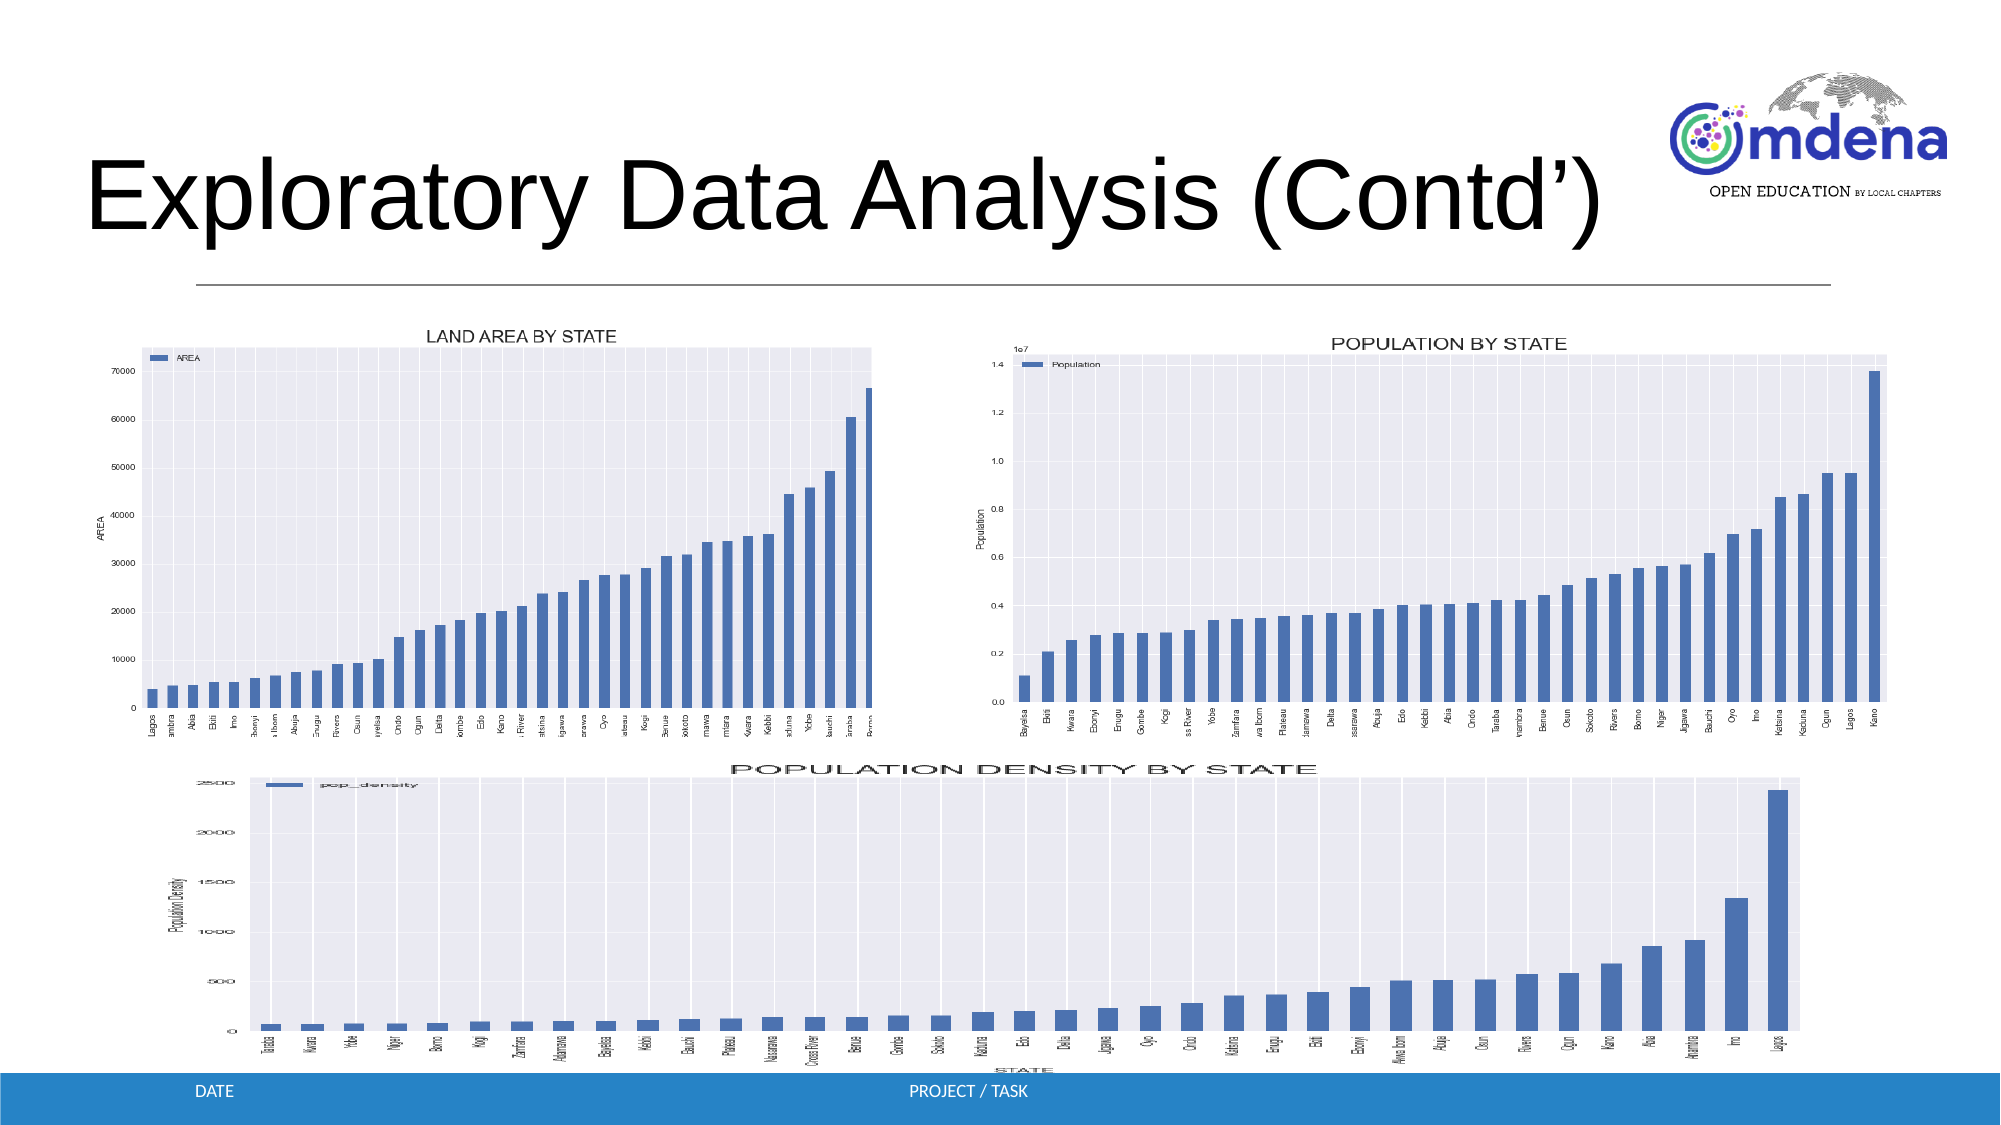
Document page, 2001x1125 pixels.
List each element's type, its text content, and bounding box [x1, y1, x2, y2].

text_box Exploratory Data Analysis (Contd’) [69, 19, 1629, 258]
footer PROJECT / TASK [894, 1084, 1396, 1120]
picture [0, 0, 2000, 1073]
slide_number DATE [180, 1084, 586, 1120]
